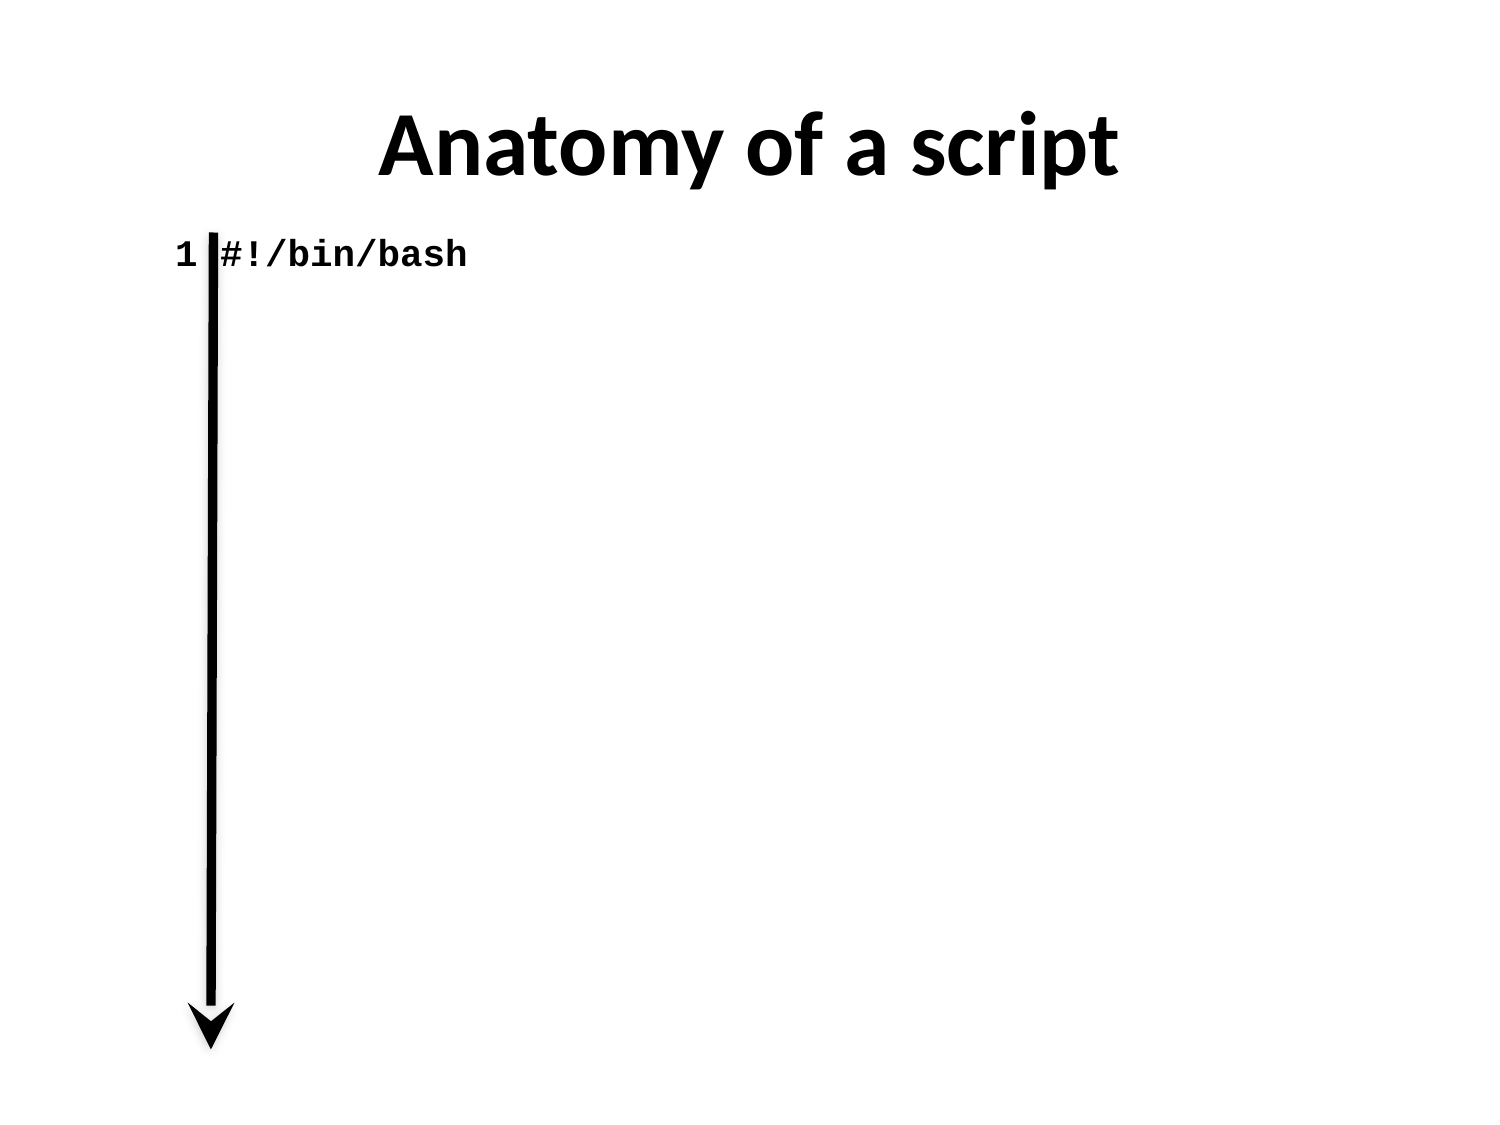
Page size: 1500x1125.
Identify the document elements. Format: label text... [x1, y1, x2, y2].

title Anatomy of a script [75, 45, 1425, 233]
text_box 1 #!/bin/bash [160, 221, 486, 282]
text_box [210, 232, 214, 1050]
